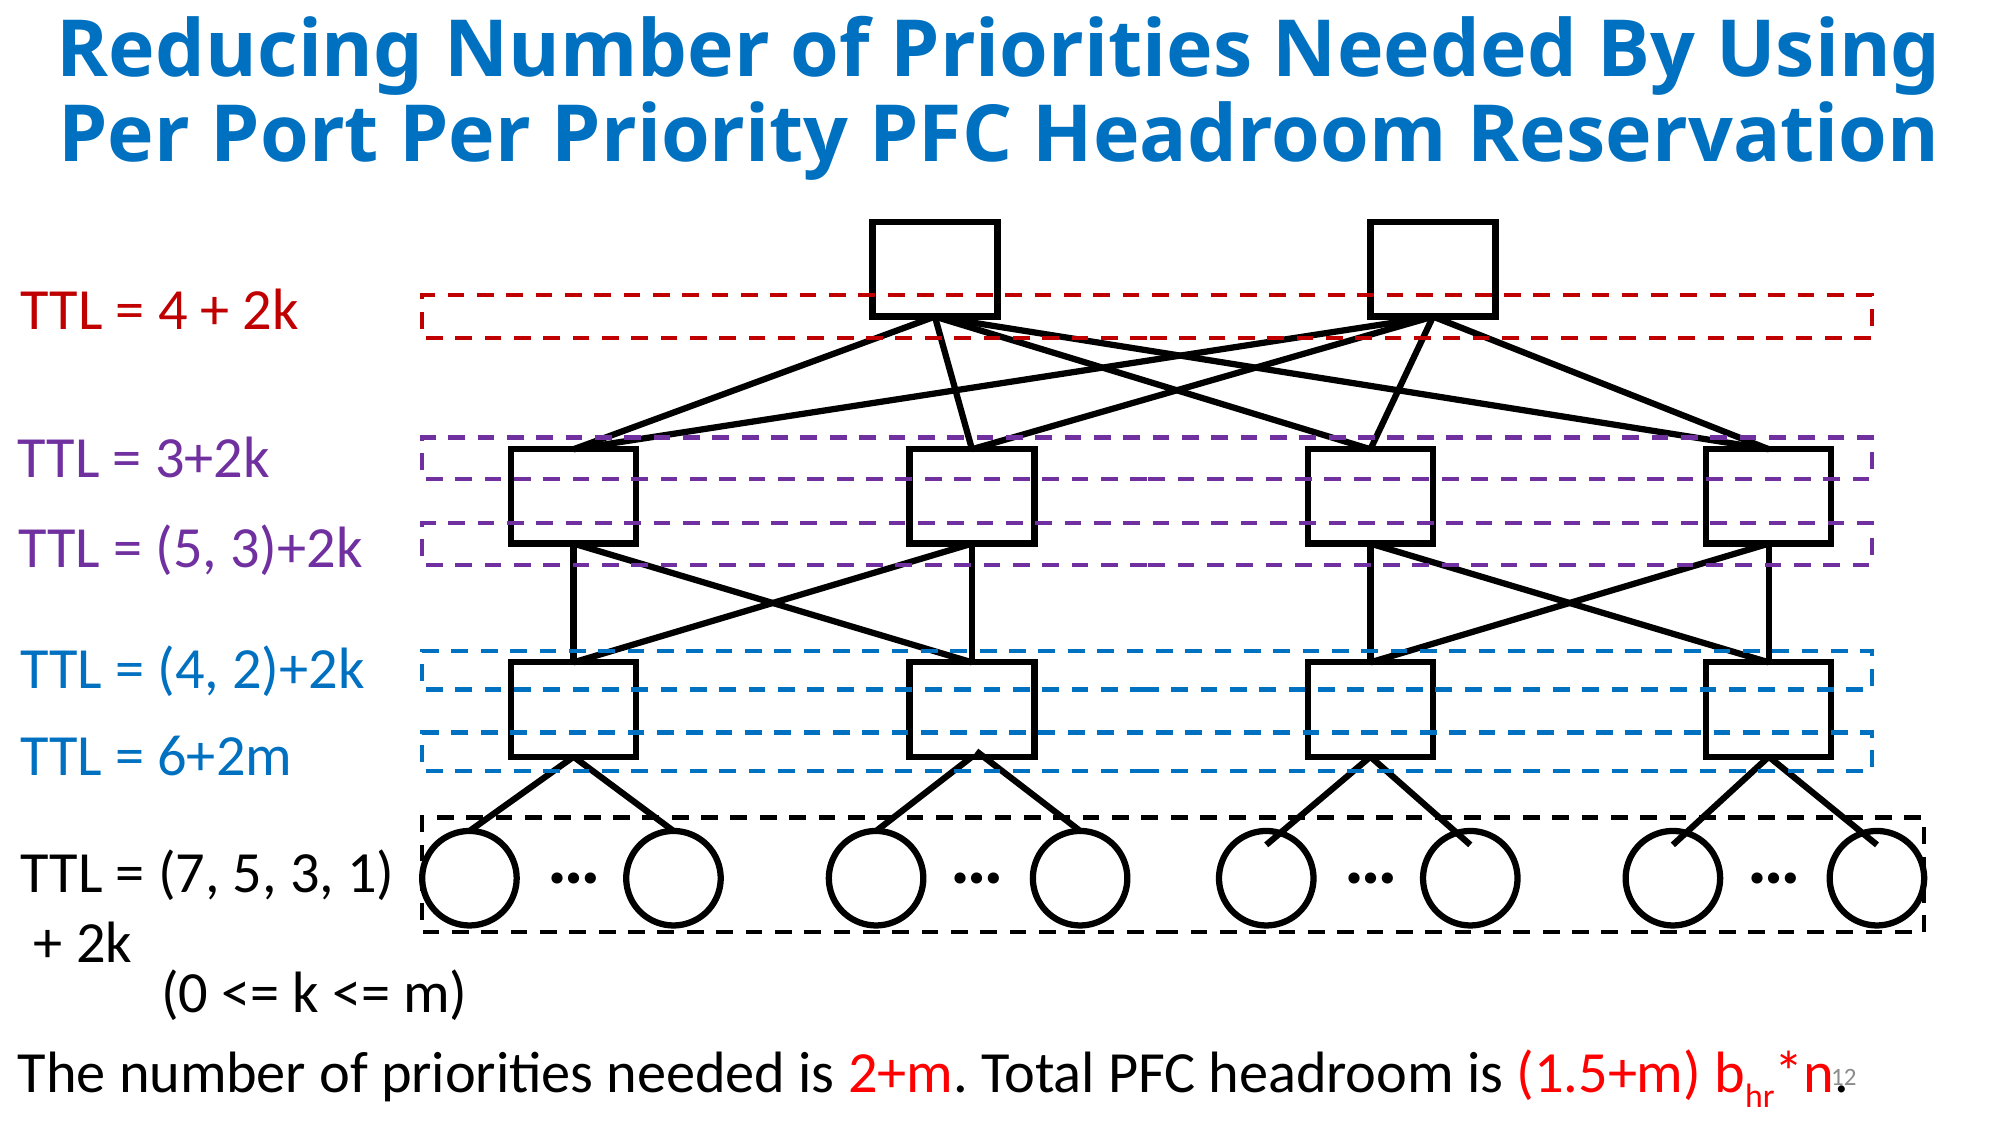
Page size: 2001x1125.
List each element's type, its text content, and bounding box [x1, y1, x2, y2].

text_box Reducing Number of Priorities Needed By Using Per Port Per Priority PFC Headroom Reservation [31, 0, 1969, 187]
text_box (0 <= k <= m) [146, 946, 483, 1032]
text_box The number of priorities needed is 2+m. Total PFC headroom is (1.5+m) bhr*n. [3, 1026, 1928, 1122]
text_box [421, 816, 1925, 933]
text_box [1370, 543, 1769, 663]
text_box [573, 543, 972, 663]
text_box [1705, 480, 1832, 523]
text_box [971, 316, 1433, 450]
text_box TTL = 3+2k [2, 411, 285, 497]
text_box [573, 316, 971, 450]
text_box [871, 221, 998, 295]
text_box TTL = 4 + 2k [5, 263, 328, 349]
text_box [421, 731, 1873, 772]
text_box TTL = (5, 3)+2k [3, 502, 379, 587]
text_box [876, 756, 972, 831]
text_box [1705, 690, 1832, 732]
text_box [1266, 756, 1370, 845]
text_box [1768, 756, 1877, 845]
text_box TTL = 6+2m [5, 710, 308, 795]
text_box … [972, 800, 976, 817]
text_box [1370, 756, 1471, 845]
text_box [421, 294, 1873, 339]
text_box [1433, 316, 1769, 450]
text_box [1672, 756, 1768, 845]
text_box [421, 436, 1873, 480]
text_box [421, 522, 1873, 566]
text_box [908, 690, 1036, 732]
text_box [1307, 690, 1434, 732]
text_box [1307, 480, 1434, 523]
text_box [908, 480, 1036, 523]
text_box TTL = (4, 2)+2k [5, 622, 381, 708]
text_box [573, 756, 674, 831]
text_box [976, 751, 1081, 831]
text_box [510, 480, 637, 523]
text_box [510, 690, 637, 732]
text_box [469, 756, 573, 831]
text_box [1370, 221, 1497, 295]
text_box TTL = (7, 5, 3, 1) + 2k [5, 826, 411, 982]
text_box [421, 650, 1873, 691]
